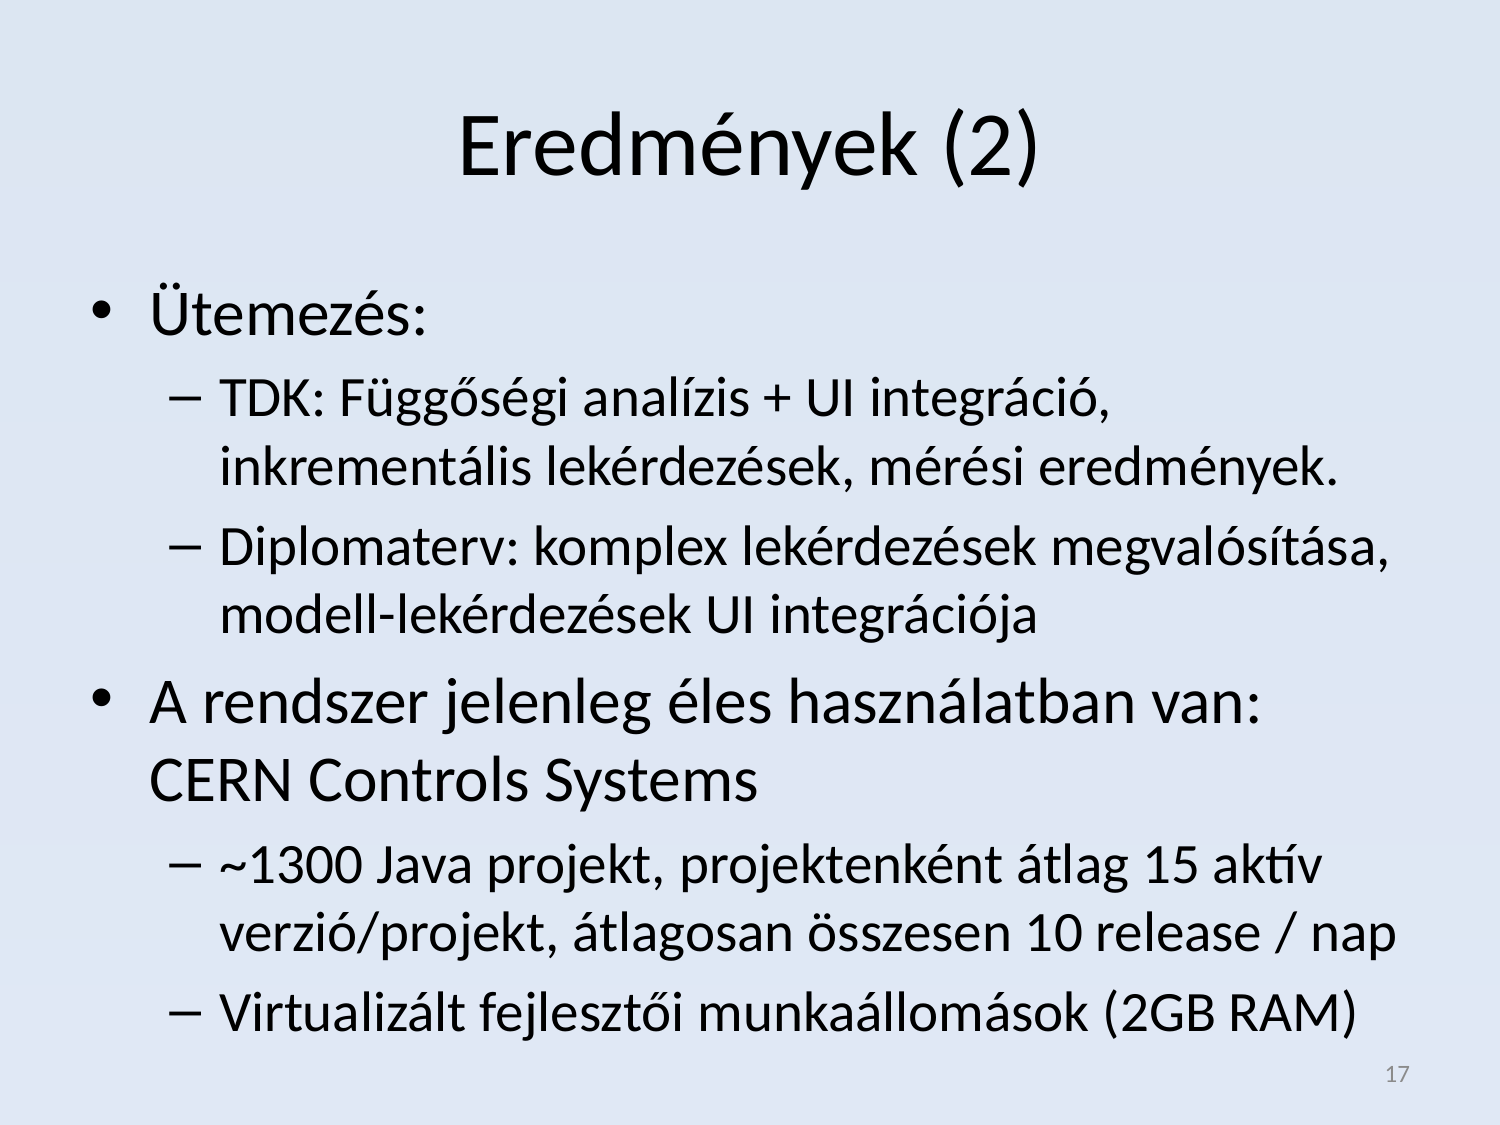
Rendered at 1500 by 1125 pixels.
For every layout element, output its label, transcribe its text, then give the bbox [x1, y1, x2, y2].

title Eredmények (2) [75, 45, 1425, 233]
slide_number 17 [1074, 1042, 1425, 1103]
list Ütemezés: TDK: Függőségi analízis + UI integráció, inkrementális lekérdezések, mérési eredmények. Diplomaterv: komplex lekérdezések megvalósítása, modell-lekérdezések UI integrációja A rendszer jelenleg éles használatban van: CERN Controls Systems ~1300 Java projekt, projektenként átlag 15 aktív verzió/projekt, átlagosan összesen 10 release / nap Virtualizált fejlesztői munkaállomások (2GB RAM) [75, 262, 1425, 1075]
